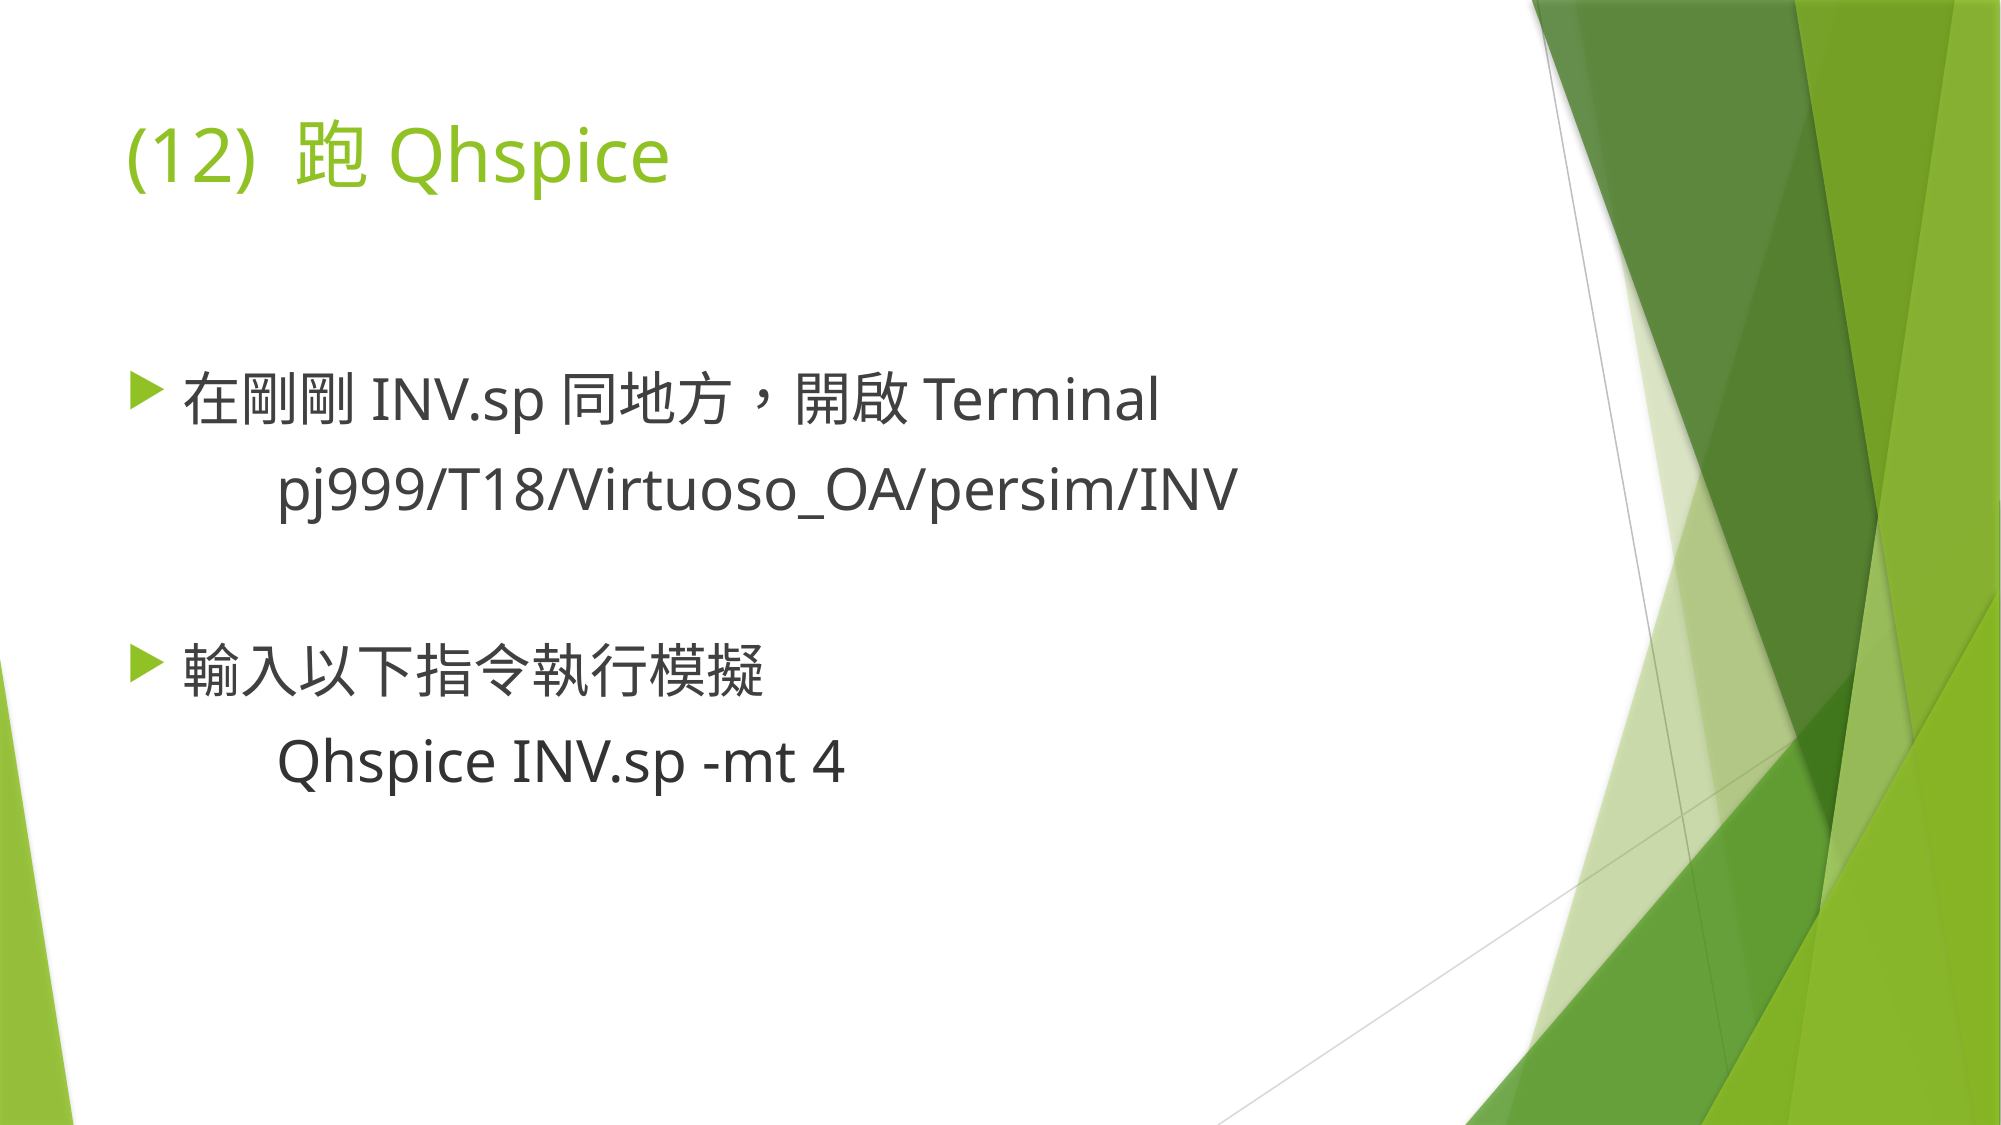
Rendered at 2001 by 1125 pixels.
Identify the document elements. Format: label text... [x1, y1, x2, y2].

list 在剛剛INV.sp同地方，開啟Terminal pj999/T18/Virtuoso_OA/persim/INV 輸入以下指令執行模擬 Qhspice INV.sp -mt 4 [111, 354, 1522, 992]
title (12) 跑Qhspice [111, 99, 1522, 317]
